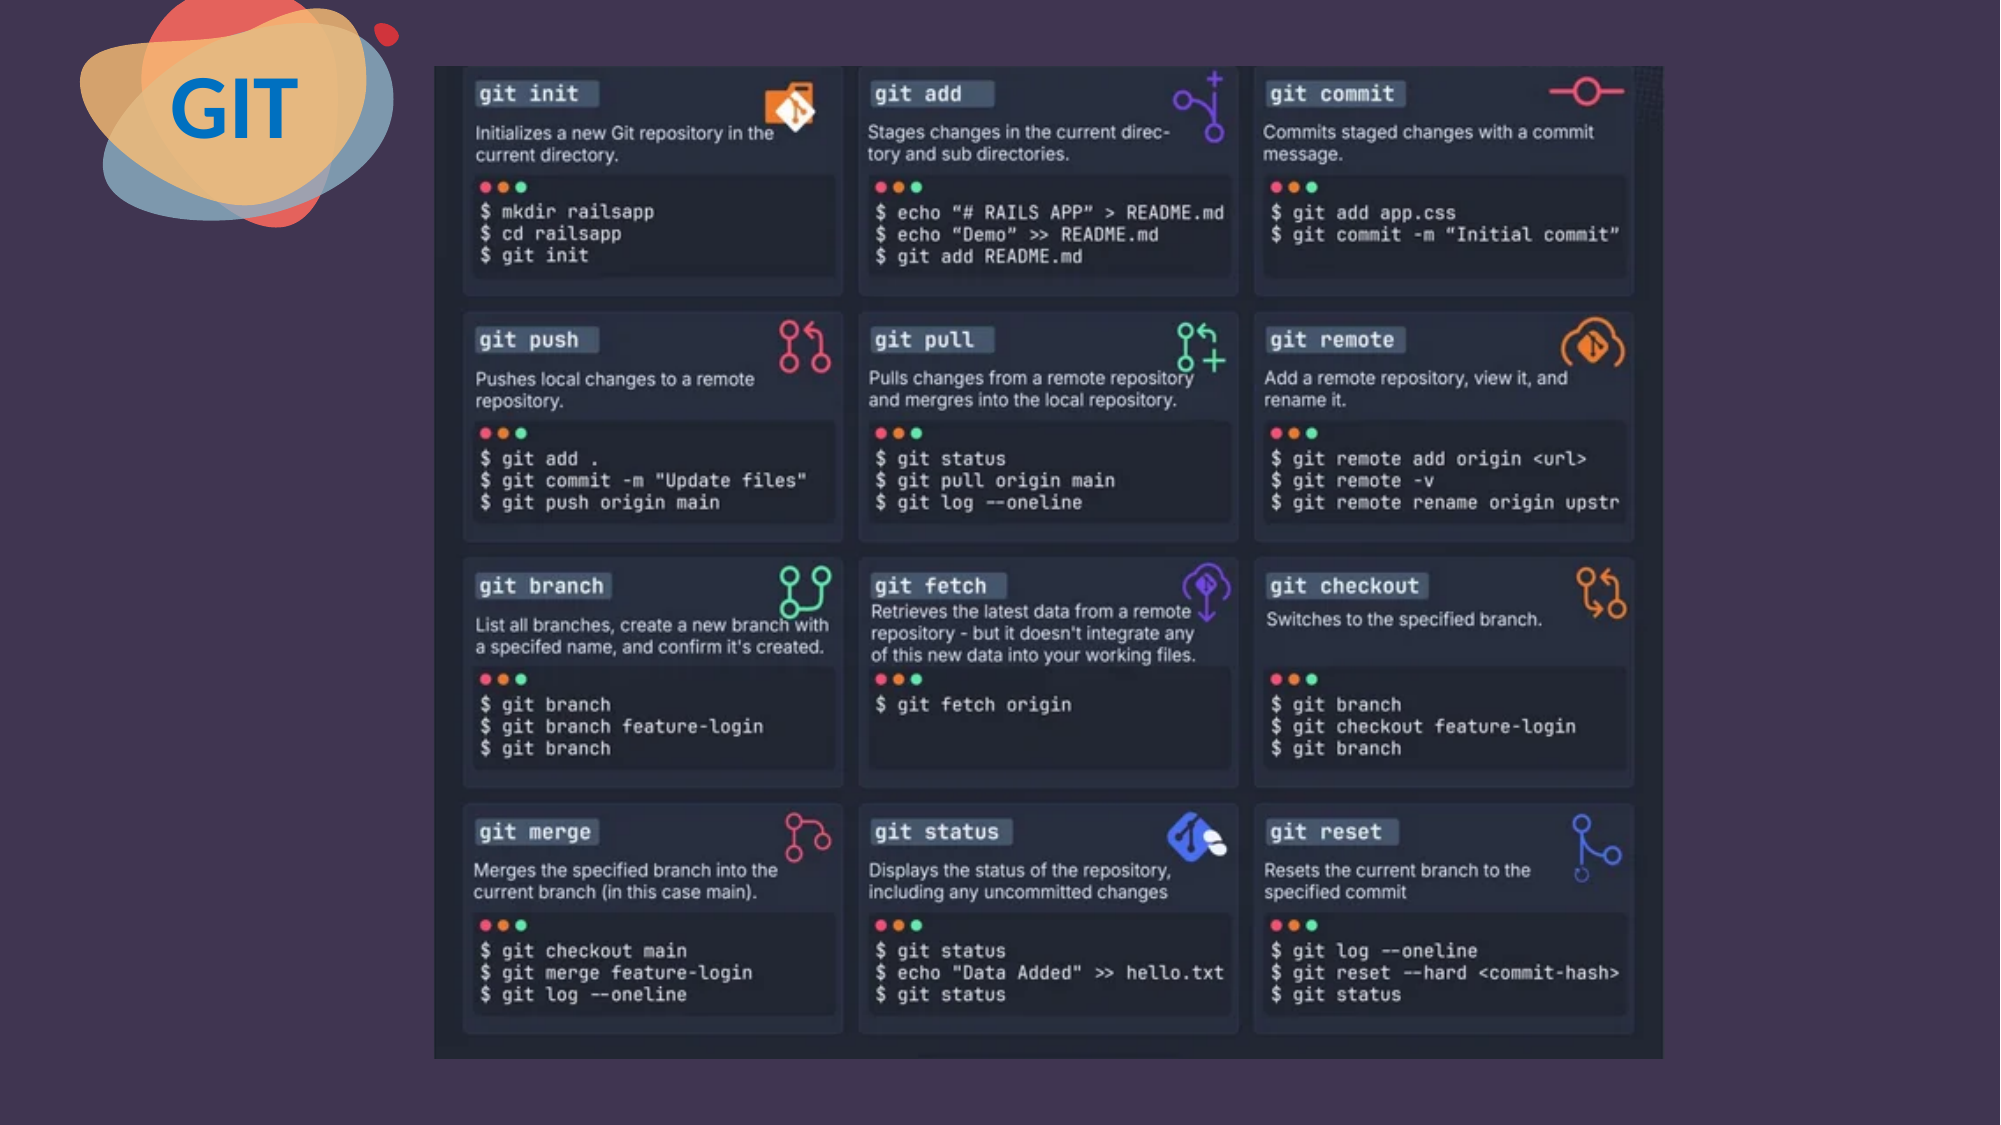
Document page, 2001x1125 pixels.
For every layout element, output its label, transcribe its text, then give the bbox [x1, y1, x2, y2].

title GIT [155, 16, 327, 203]
picture [433, 66, 1665, 1059]
